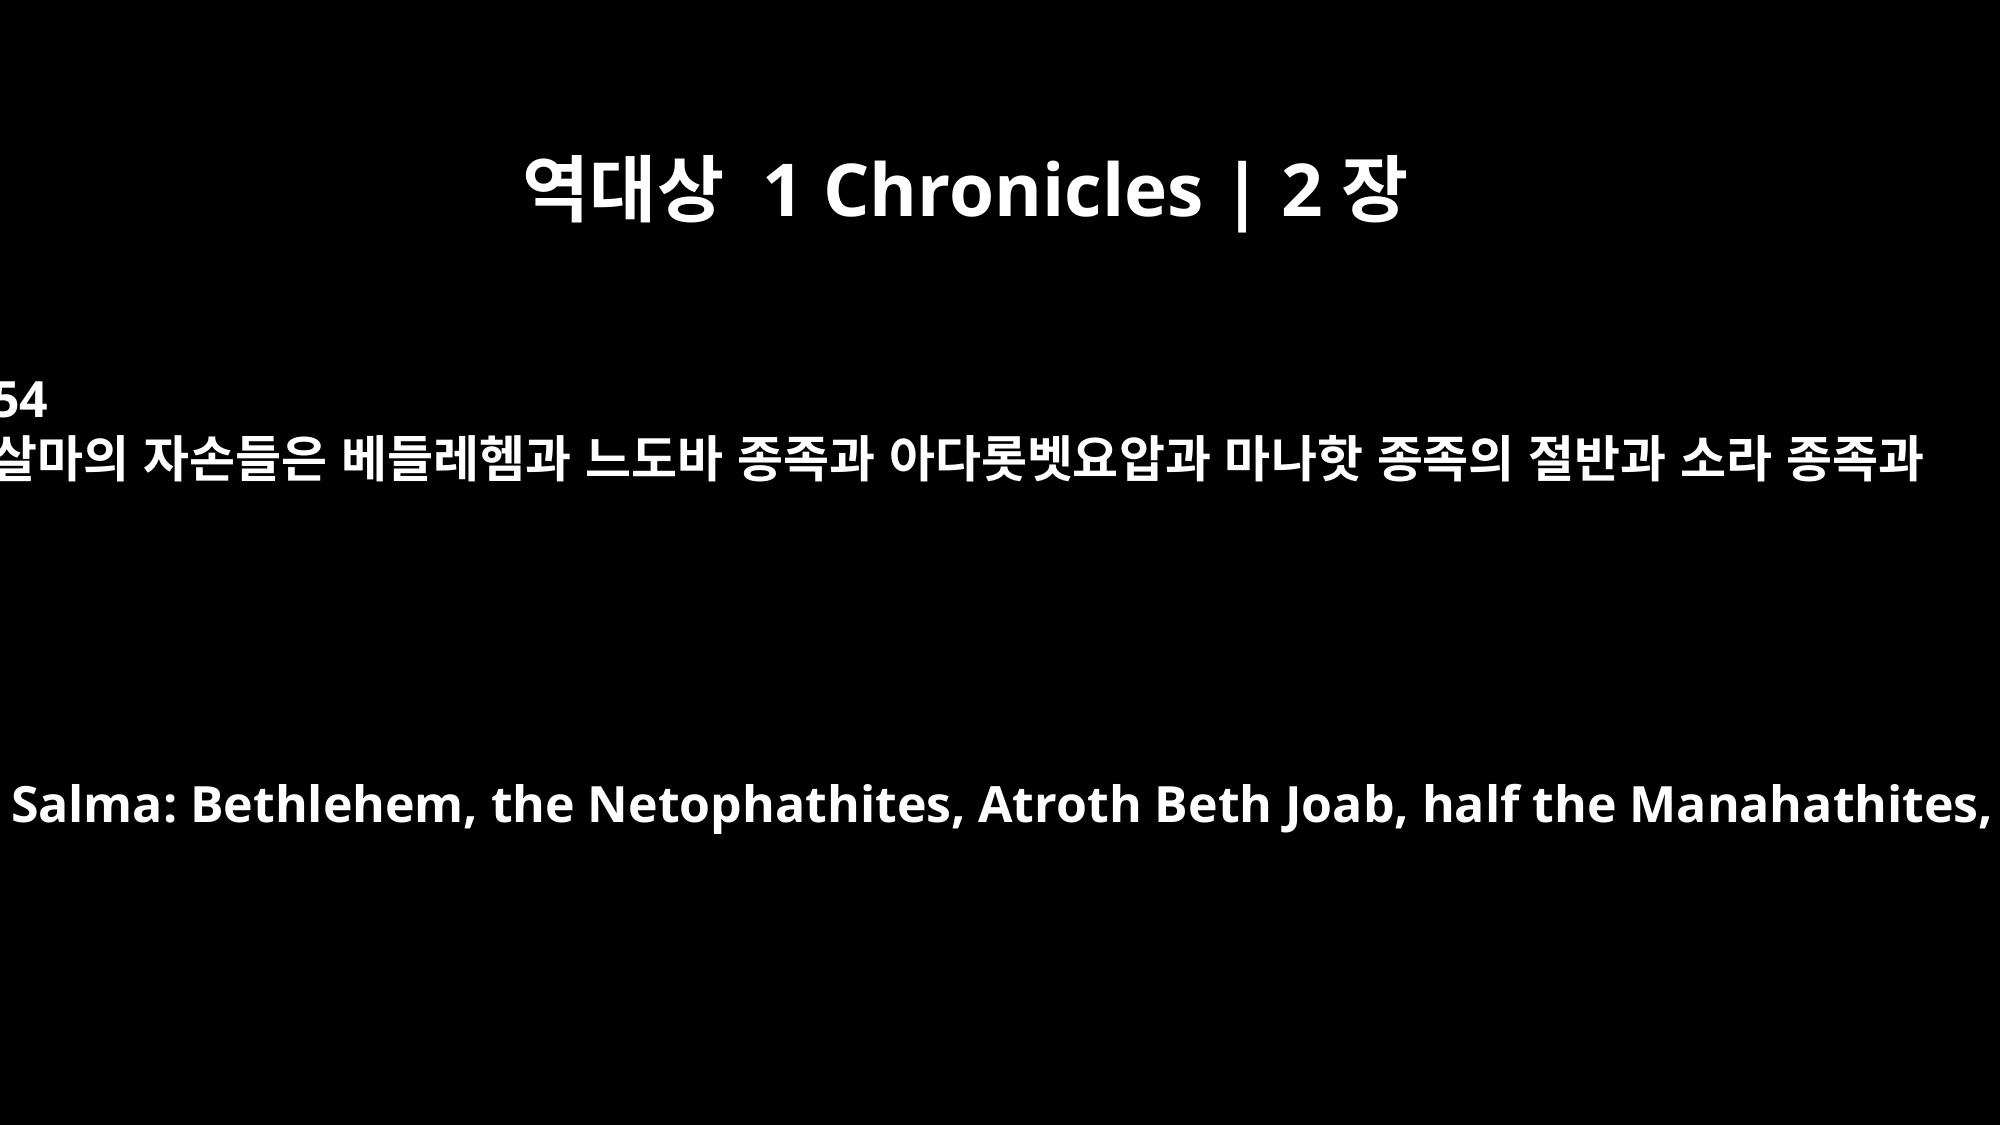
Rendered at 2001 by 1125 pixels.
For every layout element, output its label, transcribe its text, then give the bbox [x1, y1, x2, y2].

text_box 역대상 1 Chronicles | 2장 [507, 136, 1424, 239]
text_box The descendants of Salma: Bethlehem, the Netophathites, Atroth Beth Joab, half the Manahathites, the Zorites, [0, 764, 2000, 840]
text_box 54 살마의 자손들은 베들레헴과 느도바 종족과 아다롯벳요압과 마나핫 종족의 절반과 소라 종족과 [0, 359, 1941, 495]
